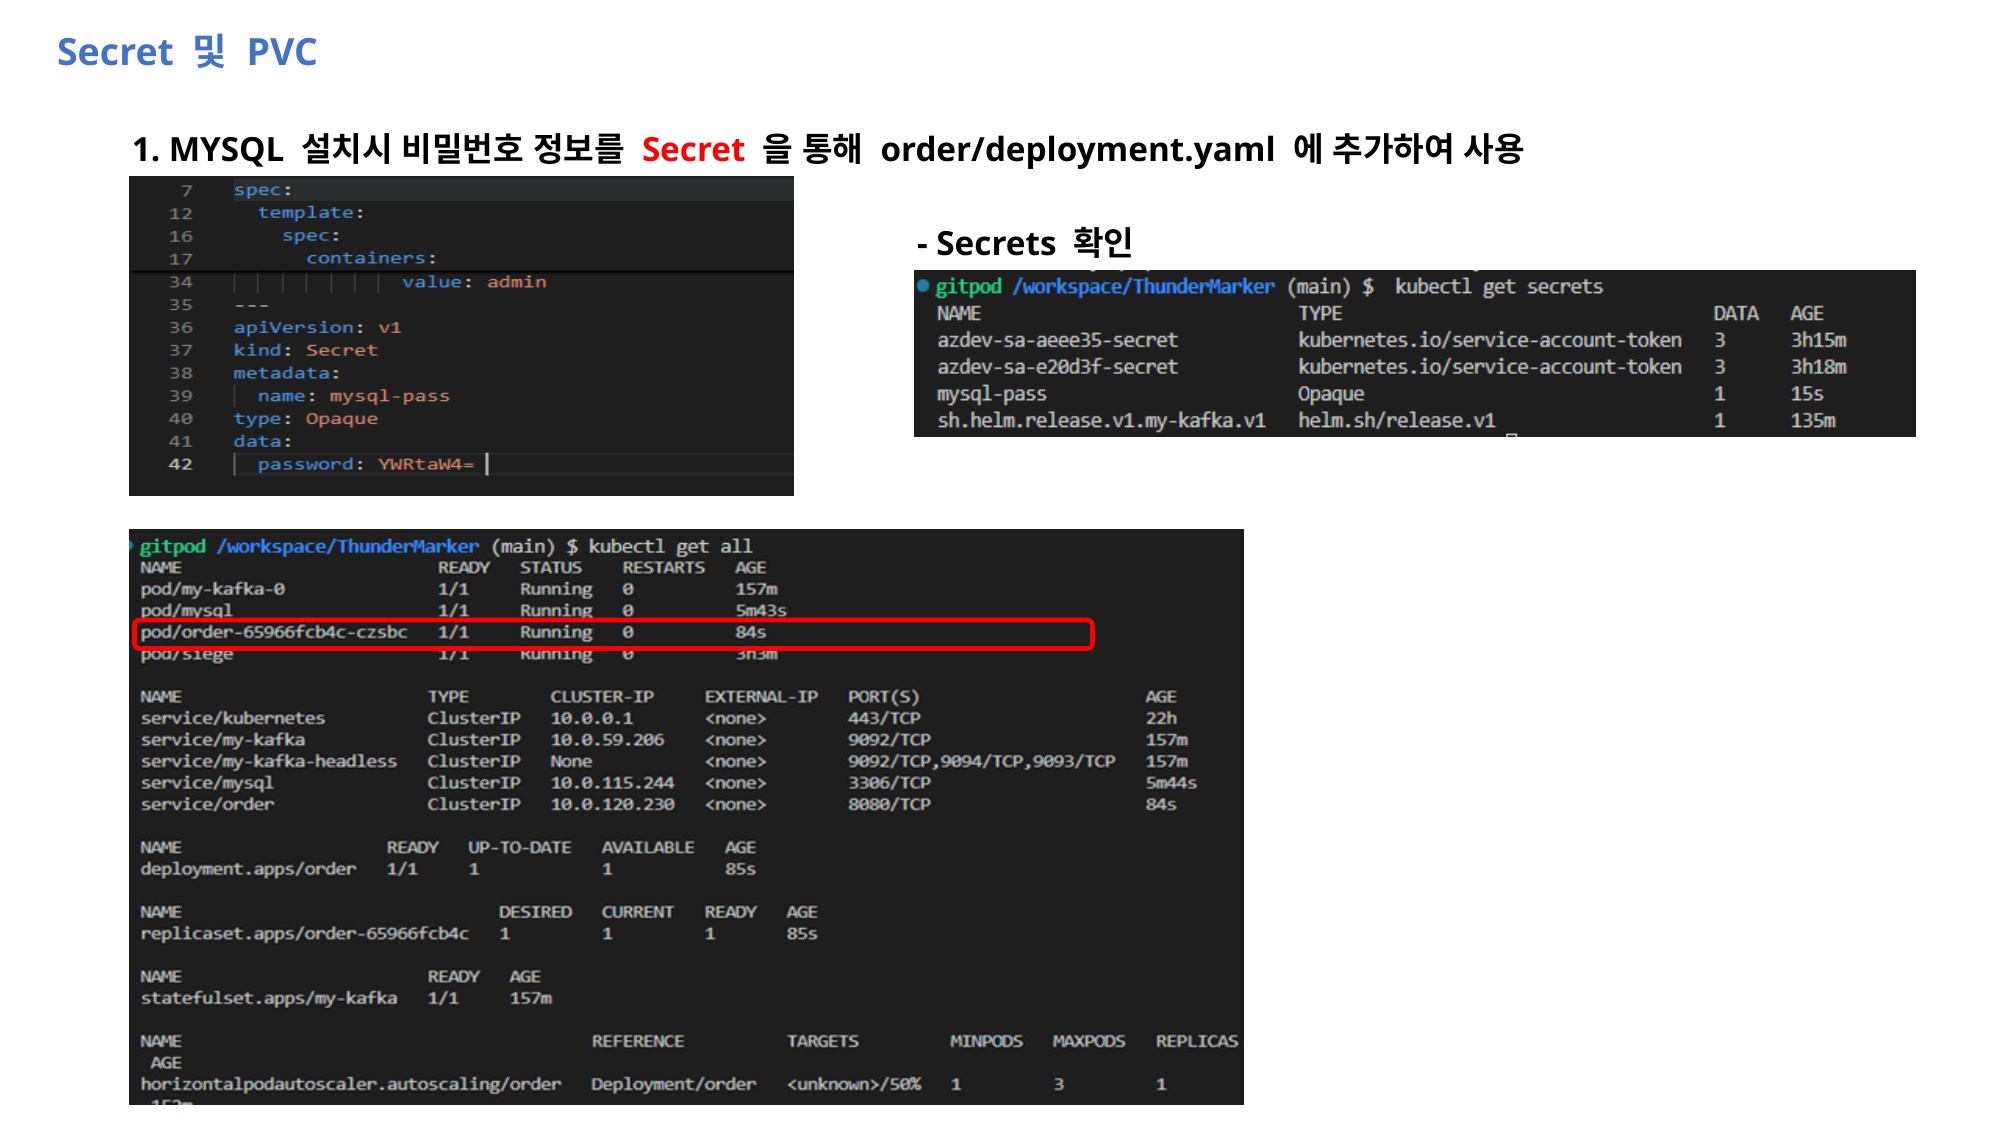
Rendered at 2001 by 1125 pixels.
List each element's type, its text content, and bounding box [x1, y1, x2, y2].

picture [914, 270, 1916, 437]
picture [129, 529, 1244, 1105]
text_box - Secrets 확인 [902, 214, 1959, 270]
text_box Secret 및 PVC [42, 20, 343, 80]
picture [129, 176, 794, 496]
text_box 1. MYSQL 설치시 비밀번호 정보를 Secret 을 통해 order/deployment.yaml 에 추가하여 사용 [117, 121, 1541, 176]
